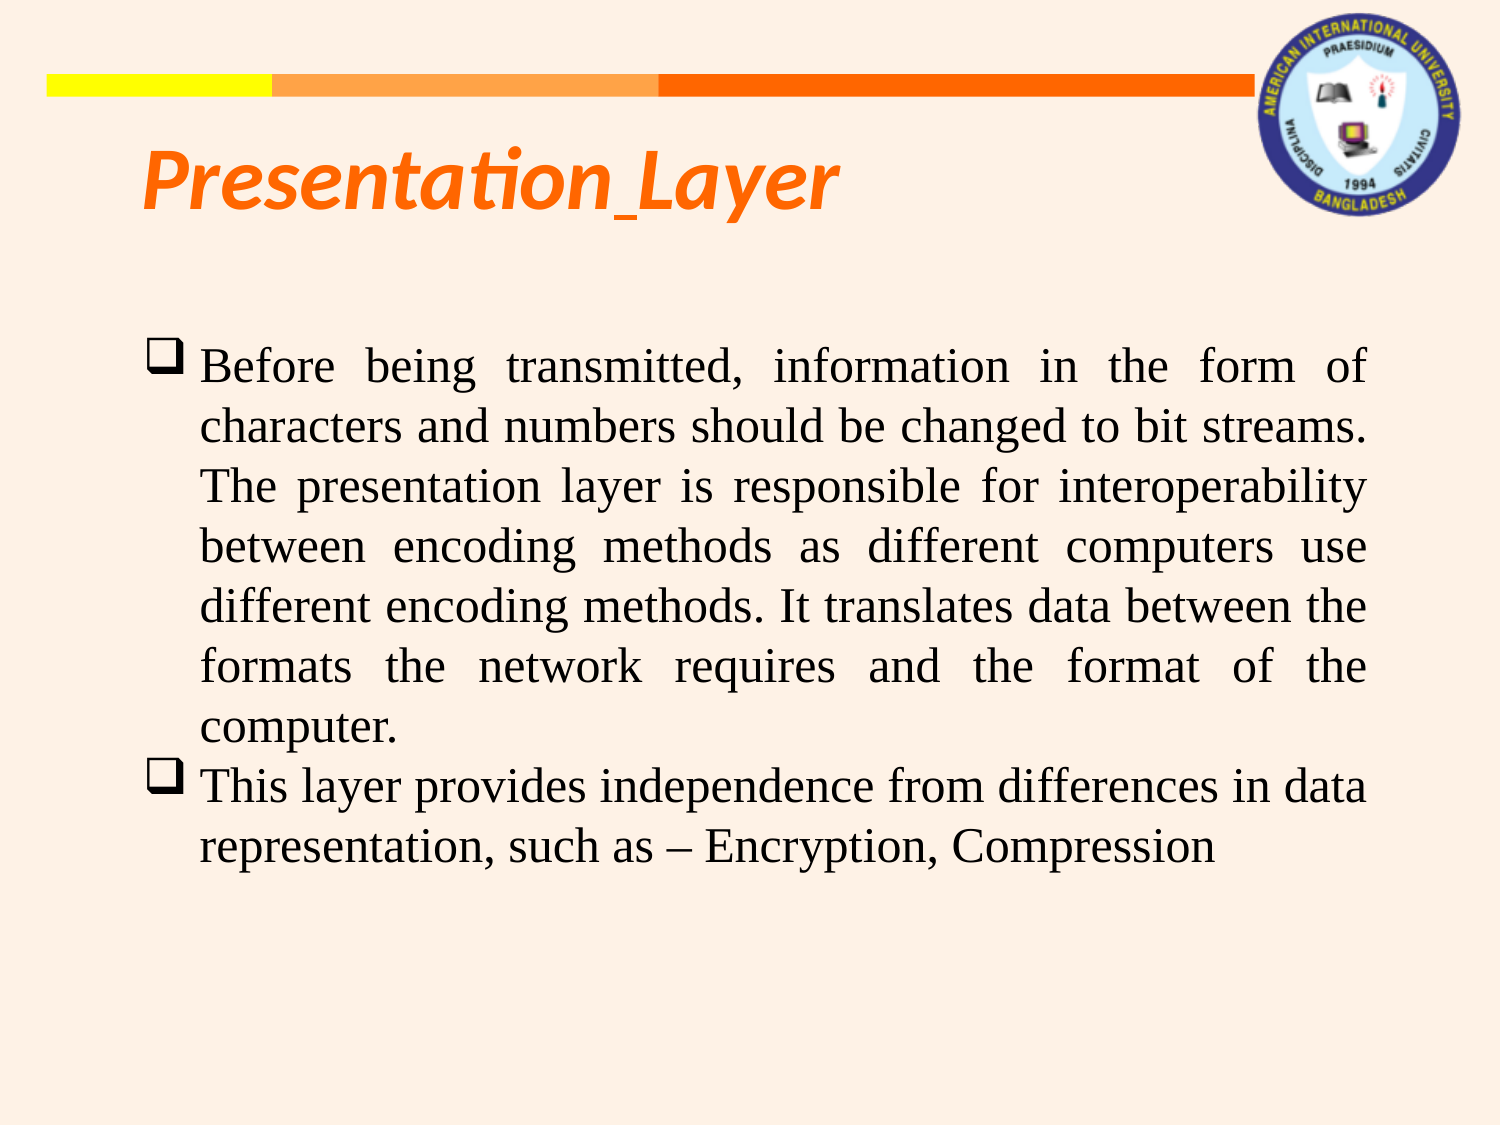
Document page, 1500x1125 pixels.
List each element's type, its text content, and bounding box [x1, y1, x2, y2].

text_box Presentation Layer [126, 110, 947, 236]
picture [1254, 9, 1465, 221]
text_box Before being transmitted, information in the form of characters and numbers should be changed to bit streams. The presentation layer is responsible for interoperability between encoding methods as different computers use different encoding methods. It translates data between the formats the network requires and the format of the computer. This layer provides independence from differences in data representation, such as – Encryption, Compression [128, 324, 1384, 880]
